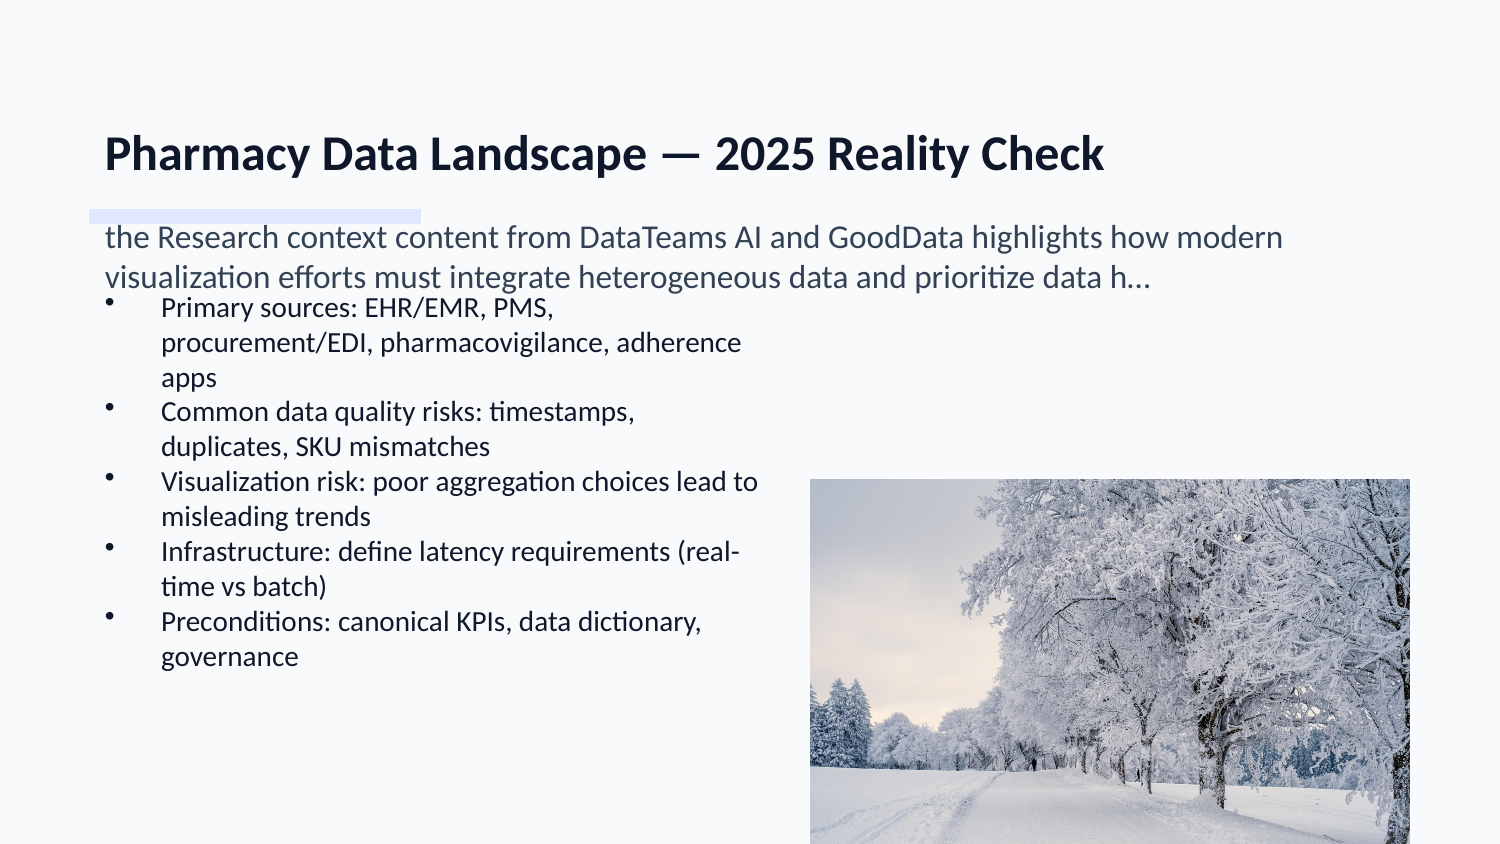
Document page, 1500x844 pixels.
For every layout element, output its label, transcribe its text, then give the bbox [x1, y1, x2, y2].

text_box the Research context content from DataTeams AI and GoodData highlights how modern visualization efforts must integrate heterogeneous data and prioritize data h… [89, 207, 1410, 303]
text_box Primary sources: EHR/EMR, PMS, procurement/EDI, pharmacovigilance, adherence apps Common data quality risks: timestamps, duplicates, SKU mismatches Visualization risk: poor aggregation choices lead to misleading trends Infrastructure: define latency requirements (real-time vs batch) Preconditions: canonical KPIs, data dictionary, governance [89, 280, 780, 680]
picture [809, 479, 1410, 844]
text_box Pharmacy Data Landscape — 2025 Reality Check [89, 104, 1410, 195]
